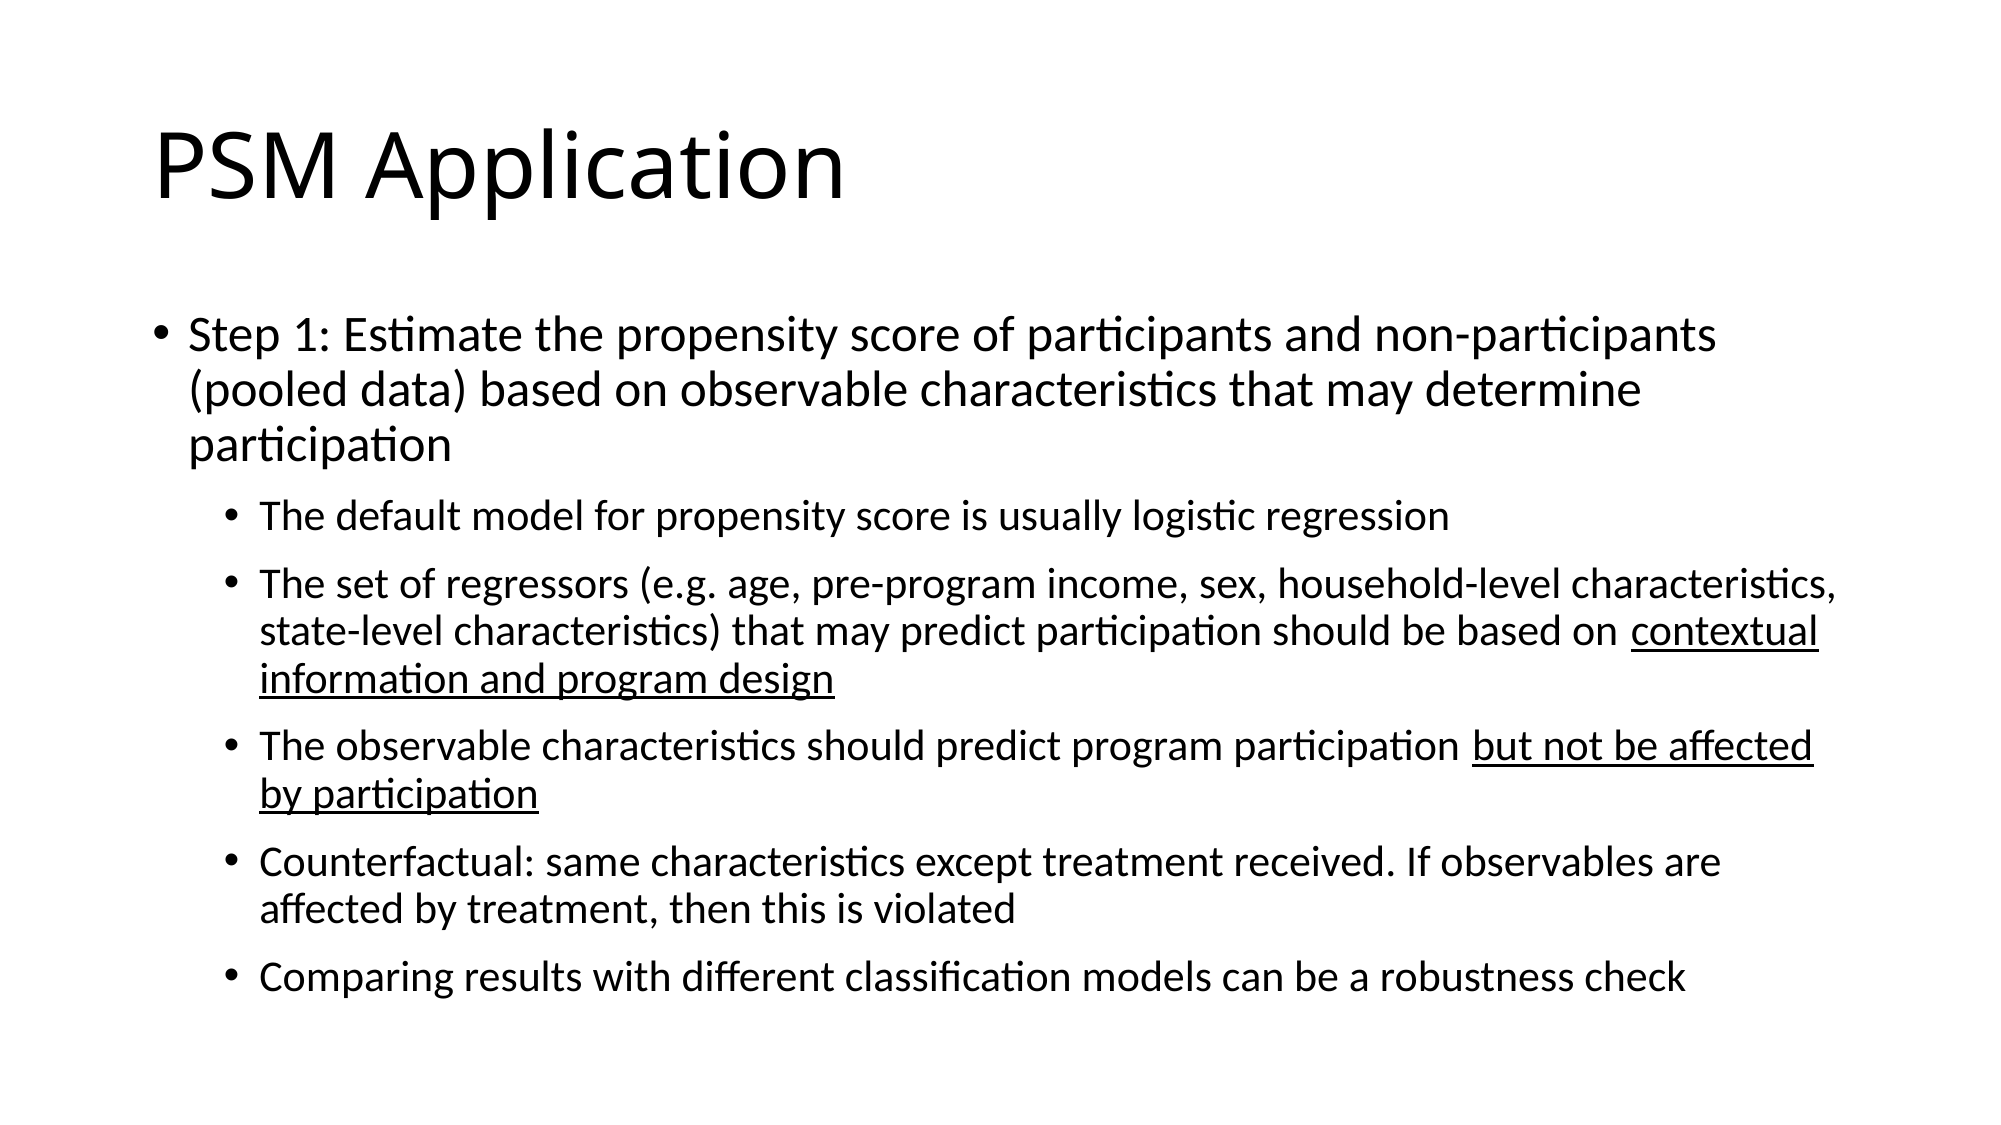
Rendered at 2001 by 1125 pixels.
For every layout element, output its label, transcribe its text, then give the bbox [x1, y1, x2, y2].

list Step 1: Estimate the propensity score of participants and non-participants (pooled data) based on observable characteristics that may determine participation The default model for propensity score is usually logistic regression The set of regressors (e.g. age, pre-program income, sex, household-level characteristics, state-level characteristics) that may predict participation should be based on contextual information and program design The observable characteristics should predict program participation but not be affected by participation Counterfactual: same characteristics except treatment received. If observables are affected by treatment, then this is violated Comparing results with different classification models can be a robustness check [137, 299, 1863, 1014]
title PSM Application [137, 59, 1863, 278]
